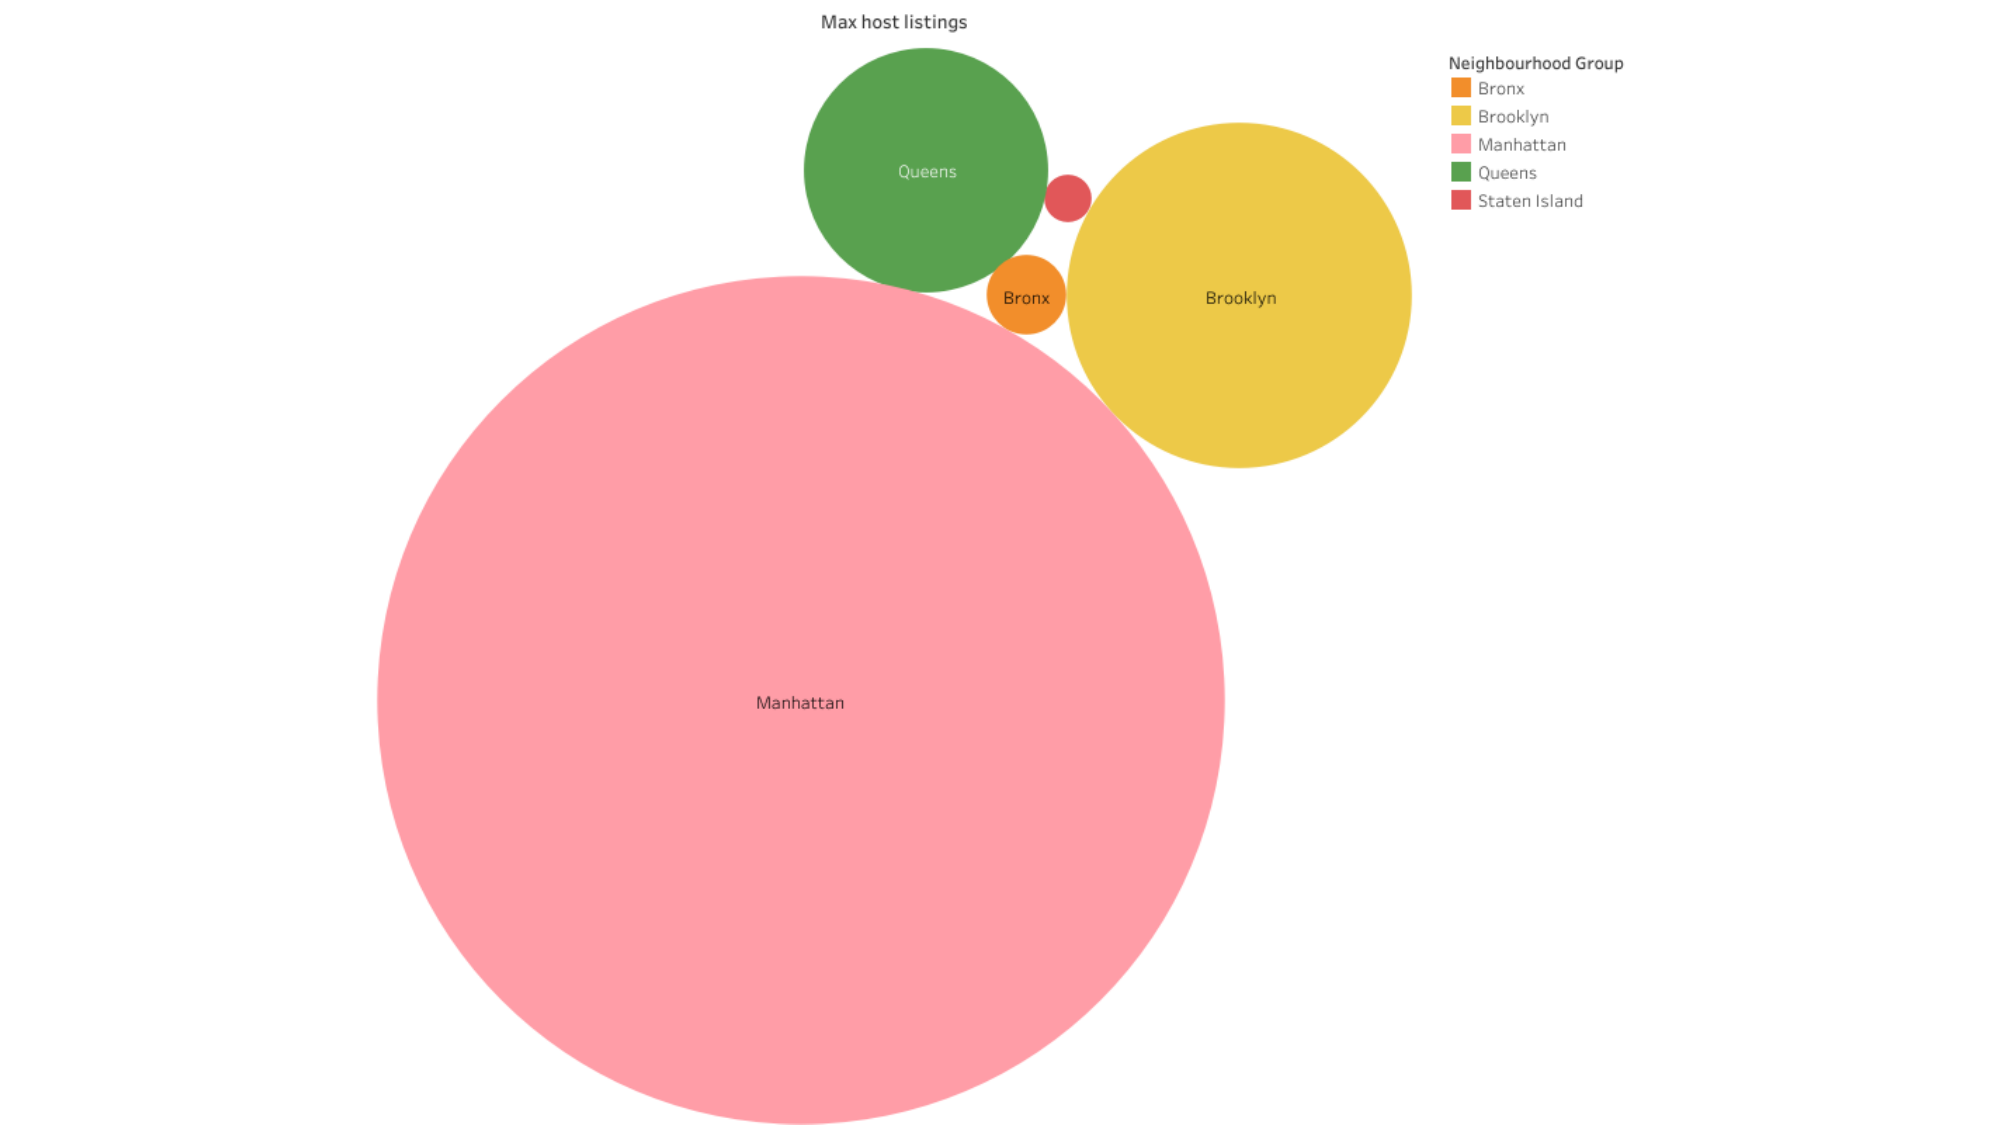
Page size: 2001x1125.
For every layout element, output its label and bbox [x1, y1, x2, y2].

picture [356, 0, 1644, 1125]
